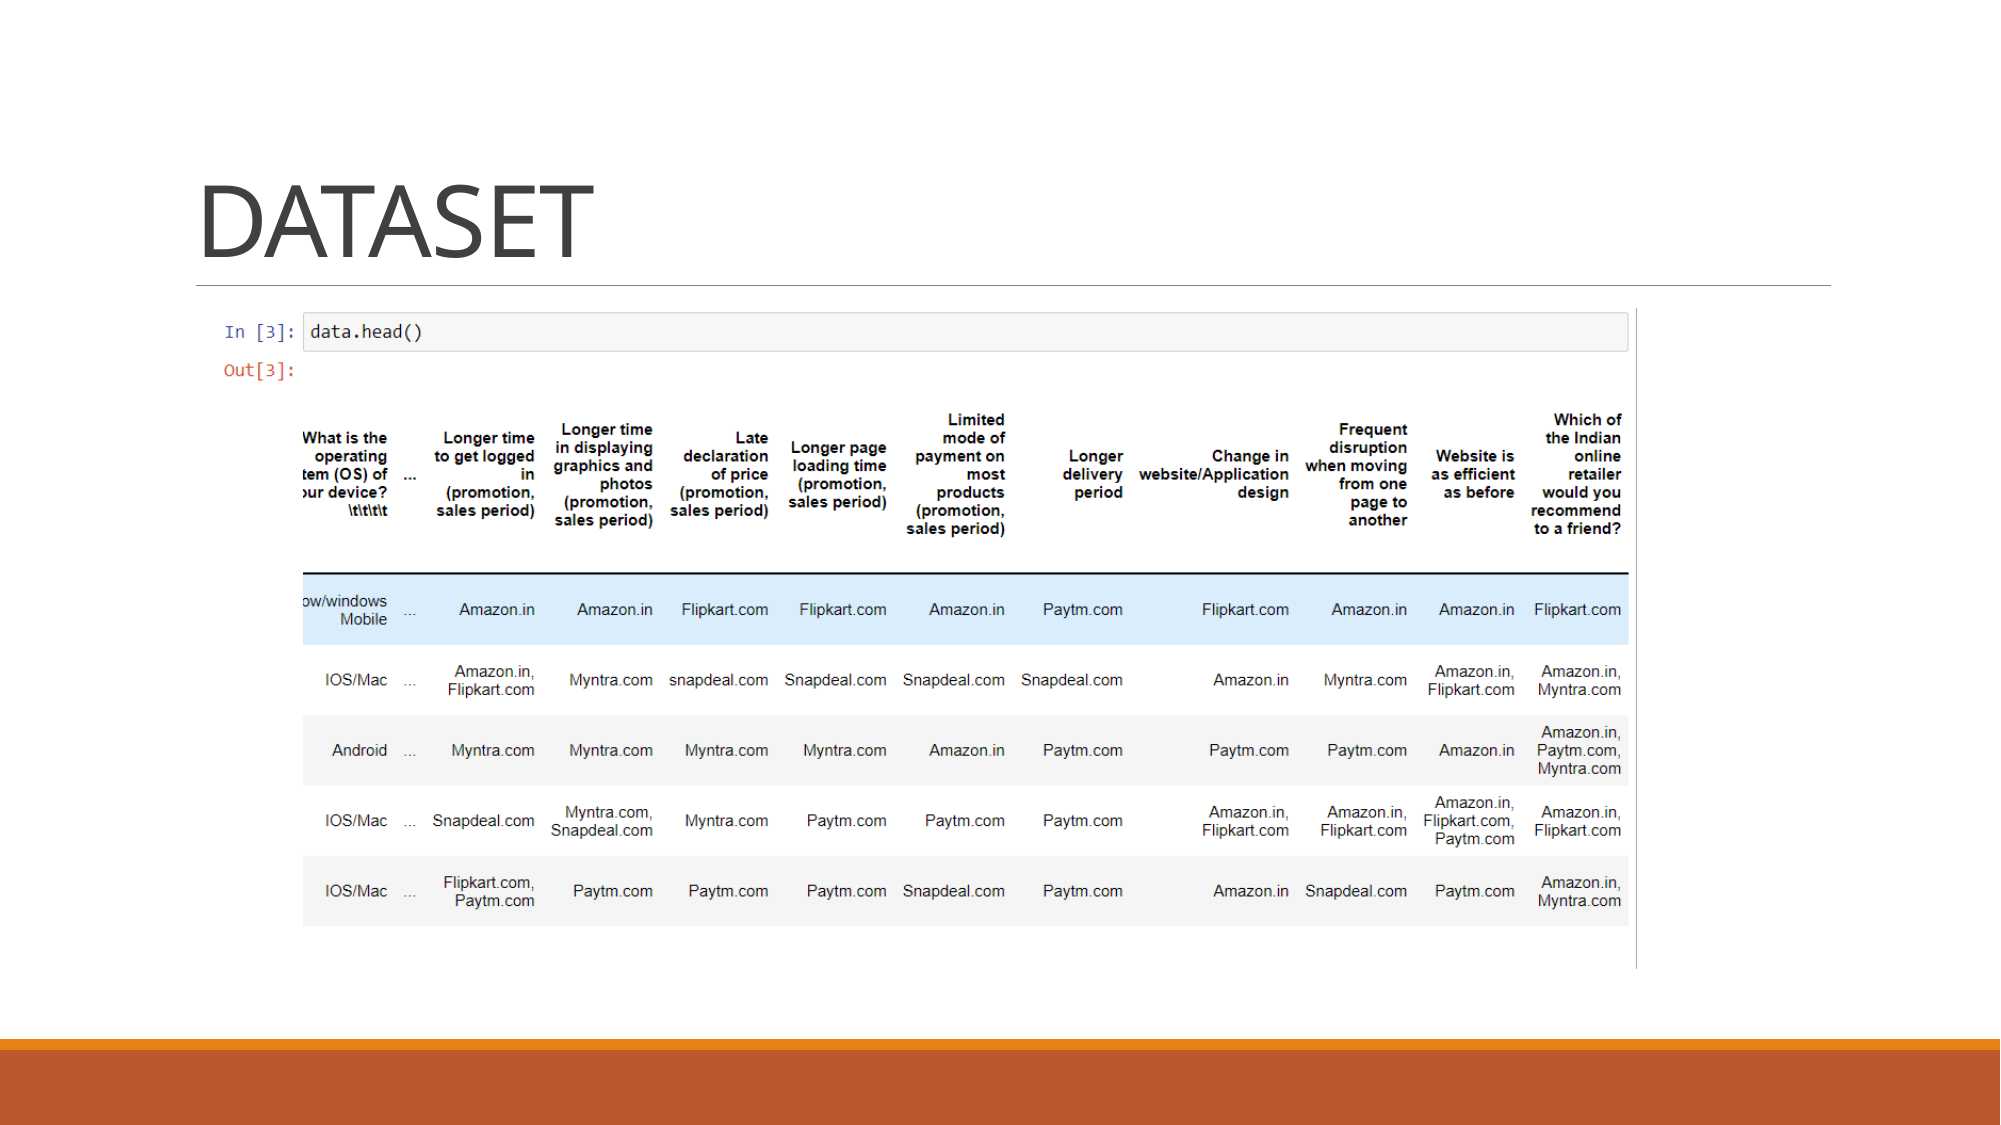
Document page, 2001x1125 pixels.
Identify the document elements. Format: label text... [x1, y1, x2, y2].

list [205, 308, 1652, 970]
title DATASET [180, 47, 1830, 285]
